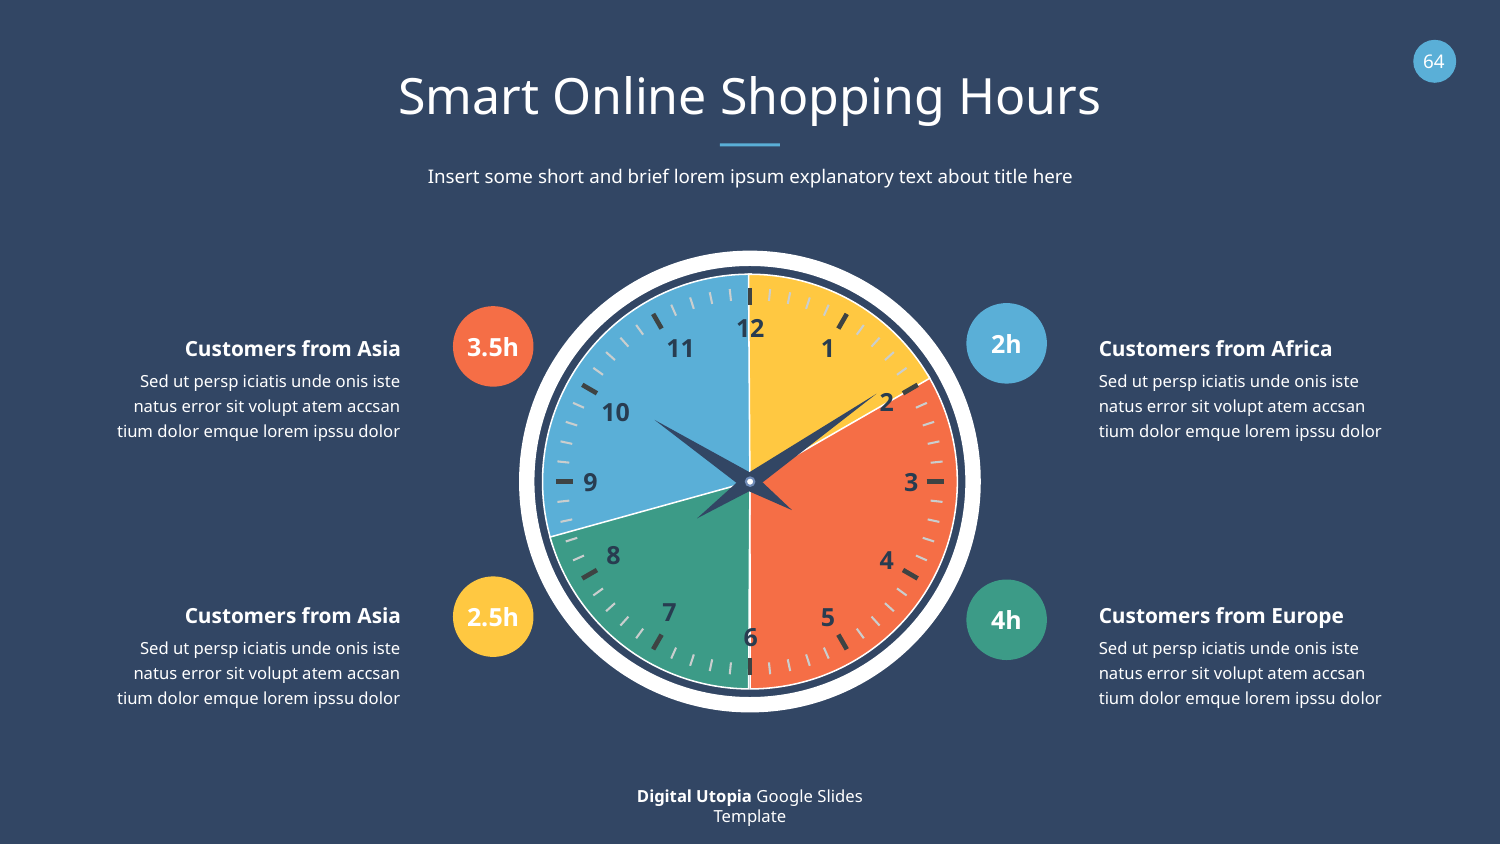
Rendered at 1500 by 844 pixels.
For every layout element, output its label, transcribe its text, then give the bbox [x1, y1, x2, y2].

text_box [966, 579, 1048, 661]
text_box Customers from Europe [1098, 602, 1388, 628]
list Smart Online Shopping Hours [112, 64, 1388, 131]
text_box Sed ut persp iciatis unde onis iste natus error sit volupt atem accsan tium dolor emque lorem ipssu dolor [1098, 366, 1388, 442]
text_box Customers from Africa [1098, 335, 1388, 361]
list Insert some short and brief lorem ipsum explanatory text about title here [112, 164, 1388, 190]
text_box Sed ut persp iciatis unde onis iste natus error sit volupt atem accsan tium dolor emque lorem ipssu dolor [1098, 633, 1388, 709]
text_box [966, 302, 1048, 384]
text_box Sed ut persp iciatis unde onis iste natus error sit volupt atem accsan tium dolor emque lorem ipssu dolor [112, 366, 401, 442]
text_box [452, 576, 534, 658]
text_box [518, 250, 982, 713]
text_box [452, 305, 534, 387]
text_box Customers from Asia [112, 335, 401, 361]
text_box Customers from Asia [112, 602, 401, 628]
text_box Sed ut persp iciatis unde onis iste natus error sit volupt atem accsan tium dolor emque lorem ipssu dolor [112, 633, 401, 709]
